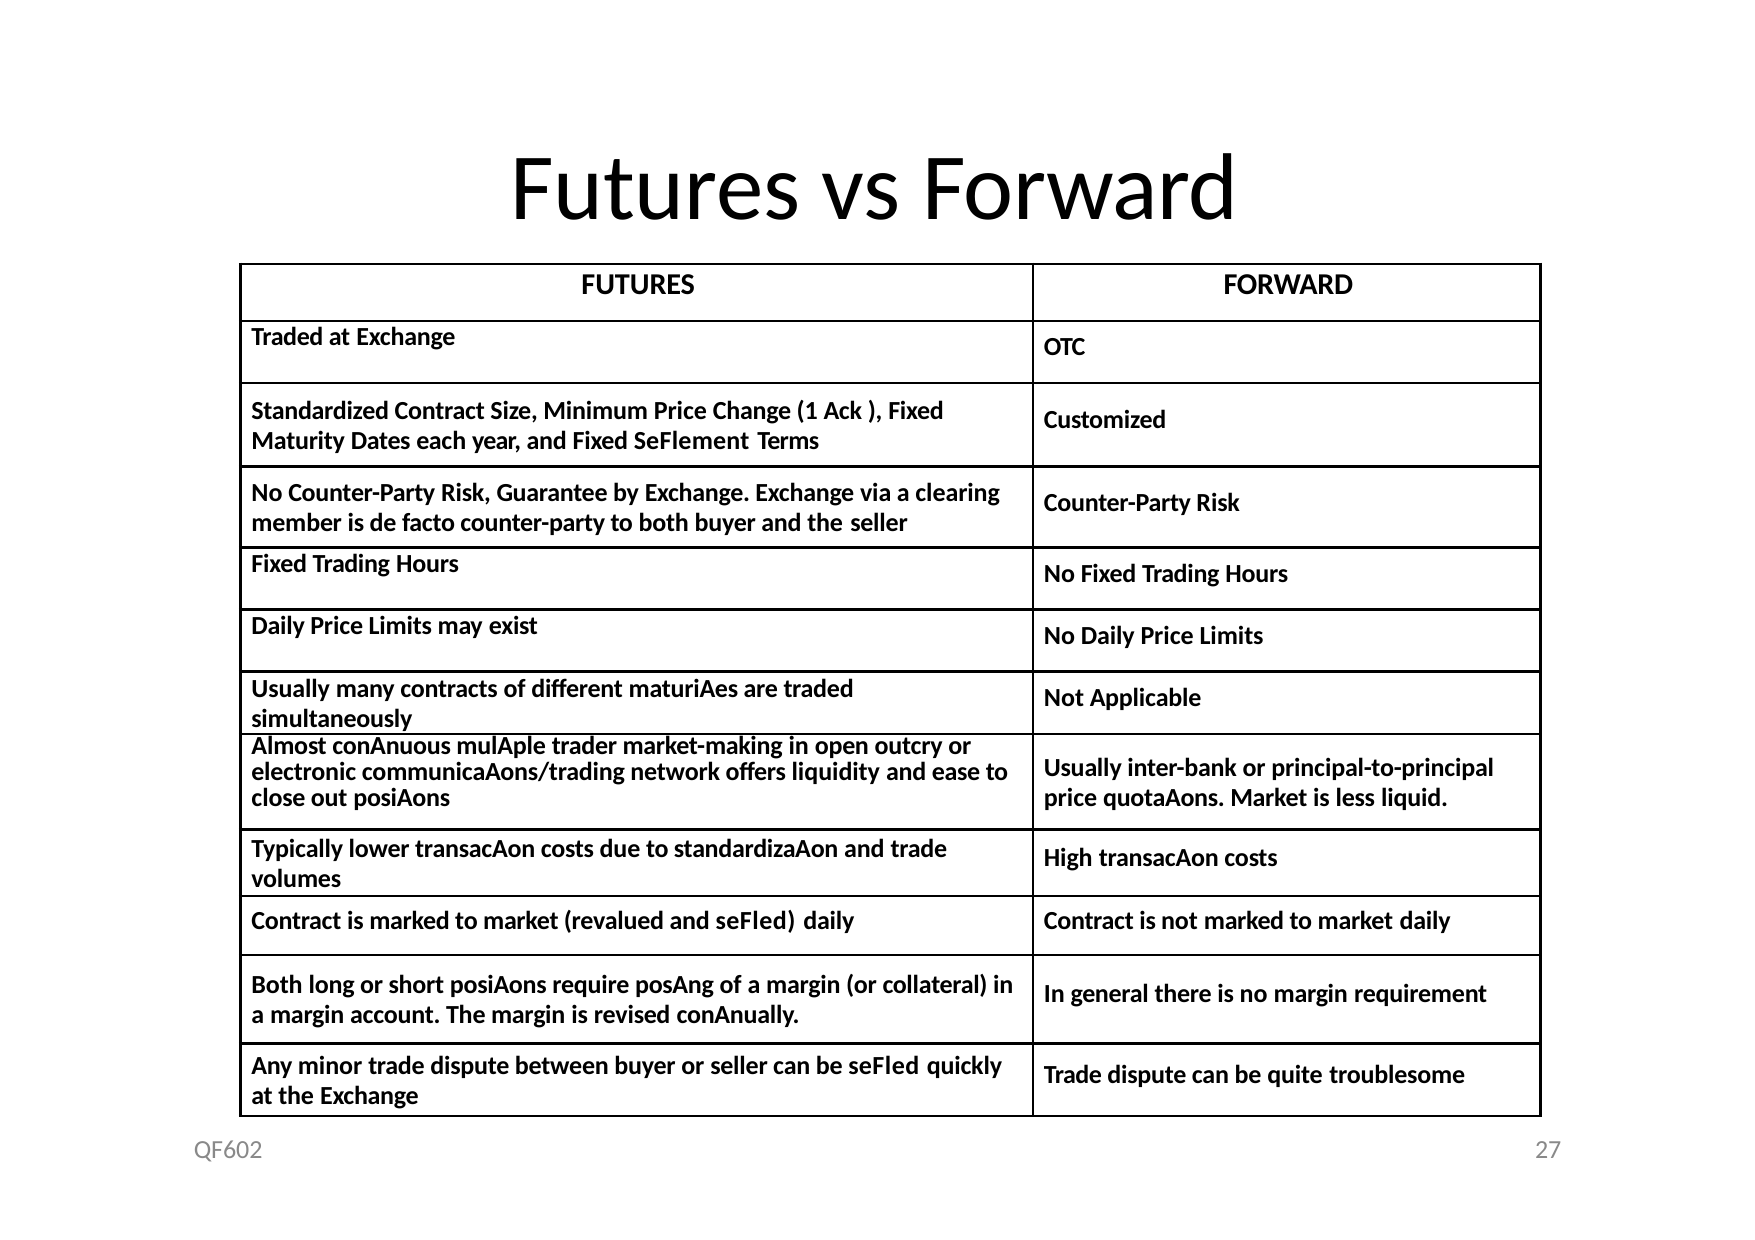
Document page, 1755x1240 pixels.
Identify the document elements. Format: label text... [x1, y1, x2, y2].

table_cell Standardized Contract Size, Minimum Price Change (1 Ack ), Fixed Maturity Dates each year, and Fixed SeFlement Terms [242, 384, 1032, 465]
table_cell Daily Price Limits may exist [242, 611, 1032, 670]
table_cell High transacAon costs [1034, 831, 1539, 895]
table_cell Contract is marked to market (revalued and seFled) daily [242, 897, 1032, 954]
table_header FUTURES [242, 265, 1032, 320]
table_cell Not Applicable [1034, 673, 1539, 733]
table_cell Usually inter-bank or principal-to-principal price quotaAons. Market is less liquid. [1034, 735, 1539, 828]
table_cell No Fixed Trading Hours [1034, 549, 1539, 608]
title Futures vs Forward [508, 122, 1247, 263]
table_header FORWARD [1034, 265, 1539, 320]
table_cell No Daily Price Limits [1034, 611, 1539, 670]
table_cell Almost conAnuous mulAple trader market-making in open outcry or electronic communicaAons/trading network oﬀers liquidity and ease to close out posiAons [242, 735, 1032, 828]
table_cell Both long or short posiAons require posAng of a margin (or collateral) in a margin account. The margin is revised conAnually. [242, 956, 1032, 1042]
table_cell Traded at Exchange [242, 322, 1032, 382]
table_cell No Counter-Party Risk, Guarantee by Exchange. Exchange via a clearing member is de facto counter-party to both buyer and the seller [242, 468, 1032, 546]
table_cell Typically lower transacAon costs due to standardizaAon and trade volumes [242, 831, 1032, 895]
table_cell Any minor trade dispute between buyer or seller can be seFled quickly at the Exchange [242, 1045, 1032, 1115]
table_cell OTC [1034, 322, 1539, 382]
table_cell Fixed Trading Hours [242, 549, 1032, 608]
slide_number QF602 [191, 1131, 265, 1240]
slide_number 27 [1530, 1131, 1566, 1240]
table_cell Trade dispute can be quite troublesome [1034, 1045, 1539, 1115]
table_cell In general there is no margin requirement [1034, 956, 1539, 1042]
table_cell Customized [1034, 384, 1539, 465]
table_cell Counter-Party Risk [1034, 468, 1539, 546]
table_cell Contract is not marked to market daily [1034, 897, 1539, 954]
table_cell Usually many contracts of diﬀerent maturiAes are traded simultaneously [242, 673, 1032, 733]
